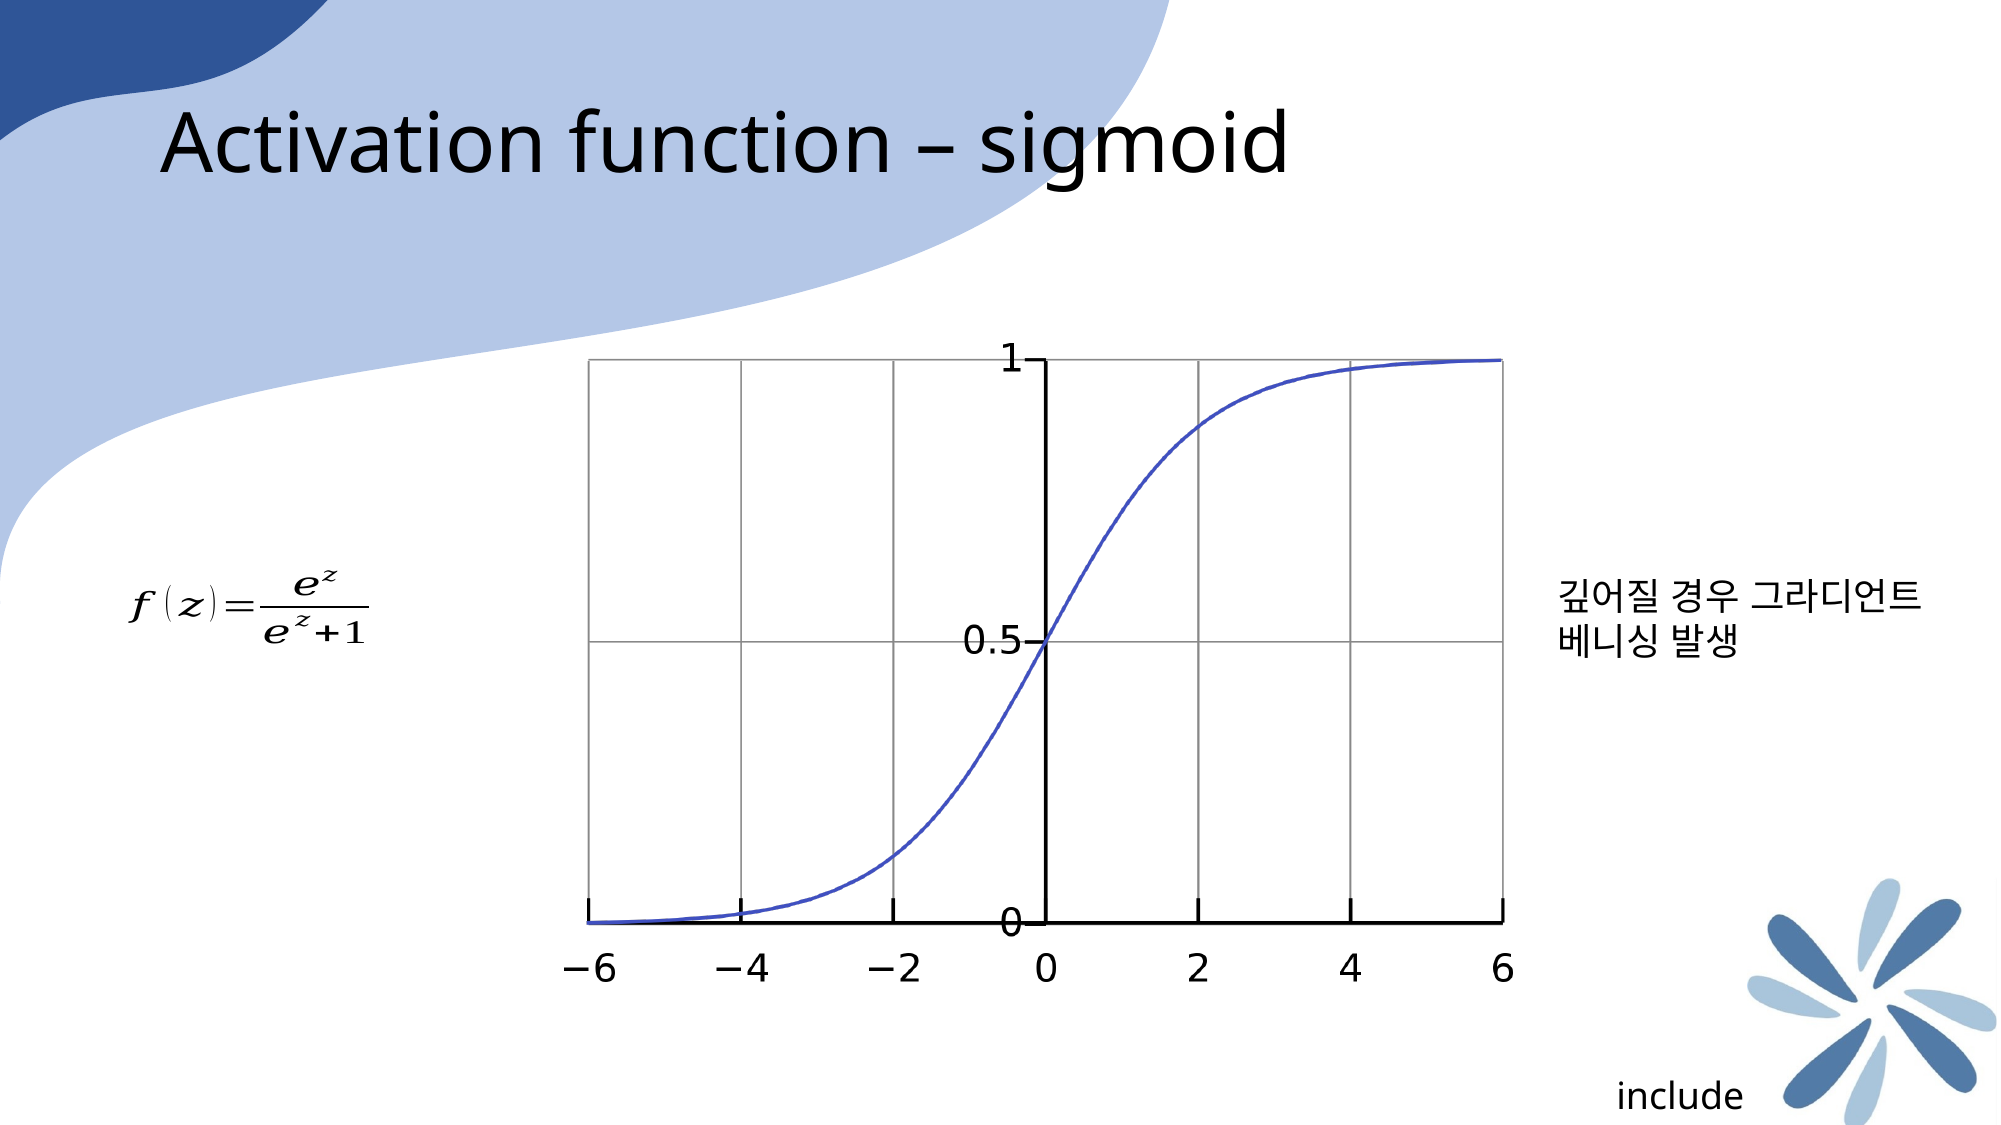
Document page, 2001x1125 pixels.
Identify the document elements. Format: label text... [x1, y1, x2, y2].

picture [521, 317, 1570, 1017]
list Activation function – sigmoid [145, 93, 1846, 244]
text_box 깊어질 경우 그라디언트 베니싱 발생 [1570, 565, 2000, 671]
picture [1747, 877, 1997, 1125]
